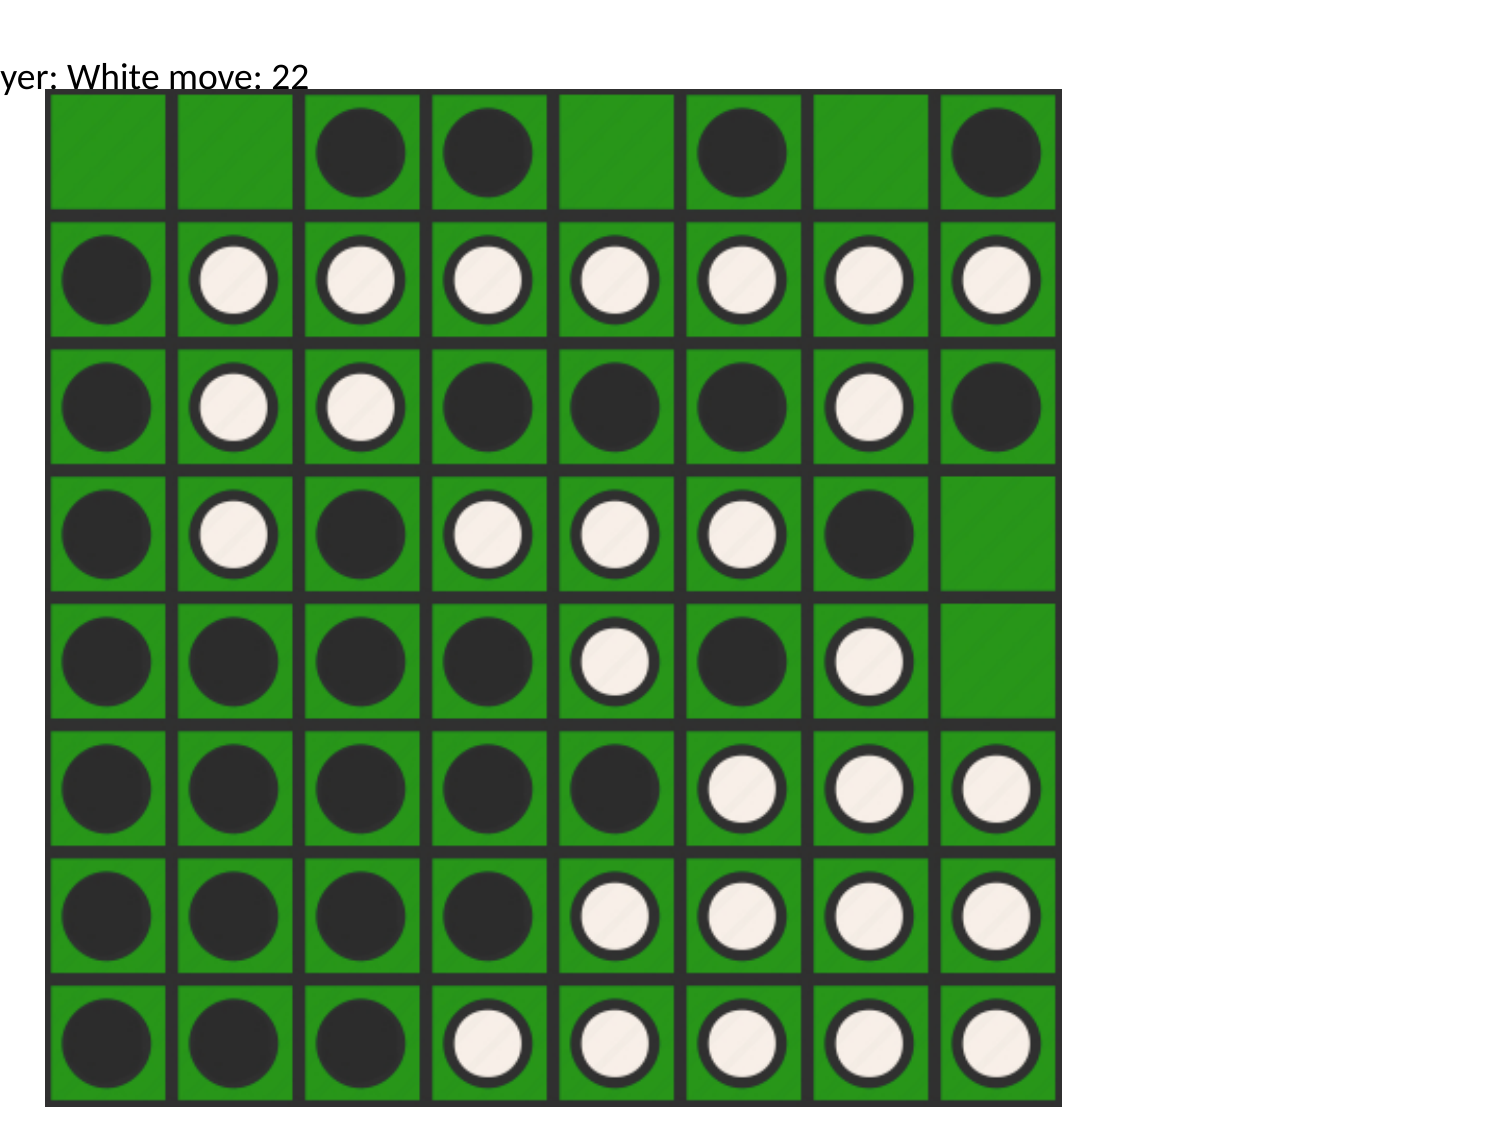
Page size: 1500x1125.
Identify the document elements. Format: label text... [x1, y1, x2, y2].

picture [44, 89, 1062, 1107]
text_box turn: 54 player: White move: 22 [0, 44, 325, 105]
